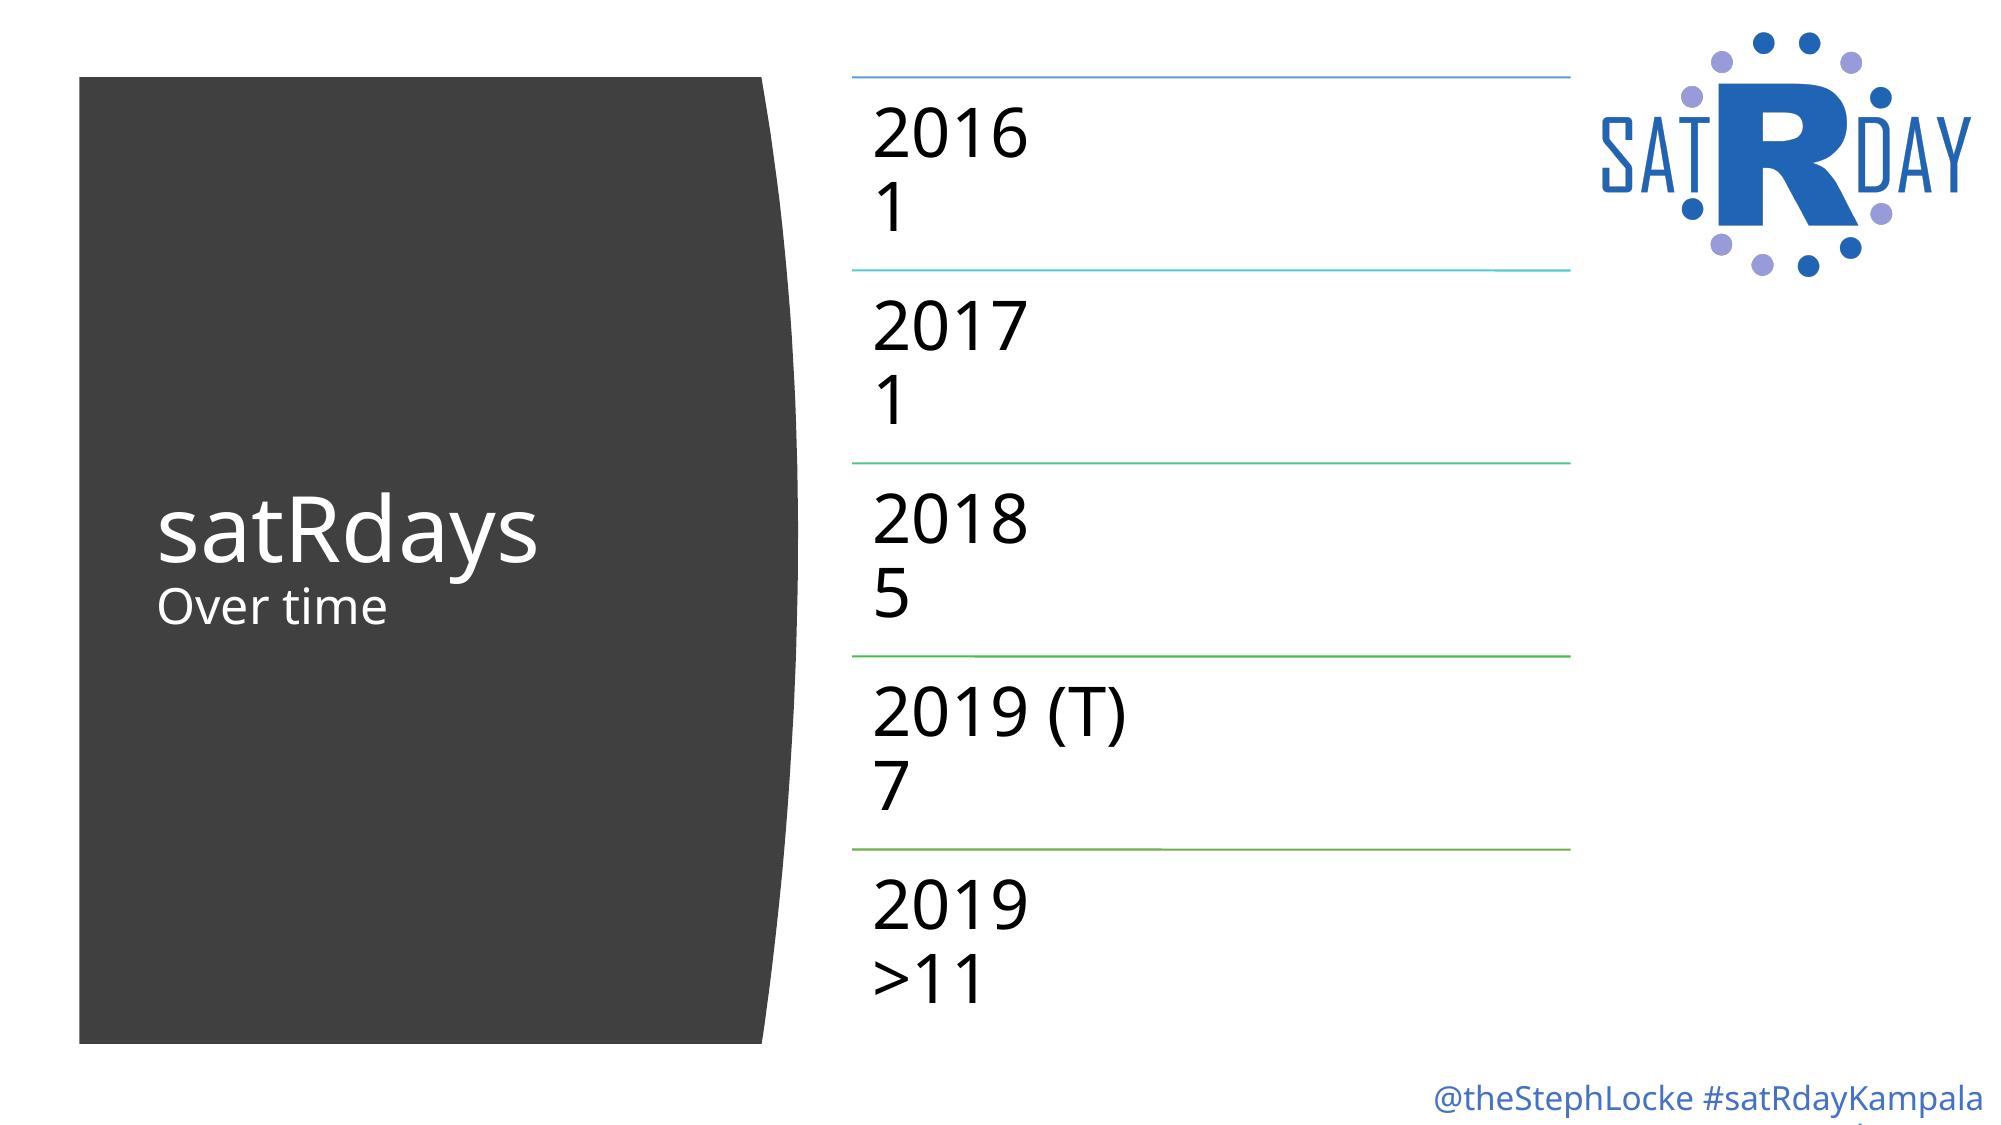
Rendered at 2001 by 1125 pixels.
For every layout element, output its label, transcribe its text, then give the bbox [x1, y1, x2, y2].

text_box @theStephLocke #satRdayKampala @satRdays_org [1203, 1069, 2000, 1125]
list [852, 77, 1571, 1043]
title satRdays Over time [141, 166, 702, 953]
picture [1535, 4, 2001, 300]
text_box [78, 76, 800, 1045]
